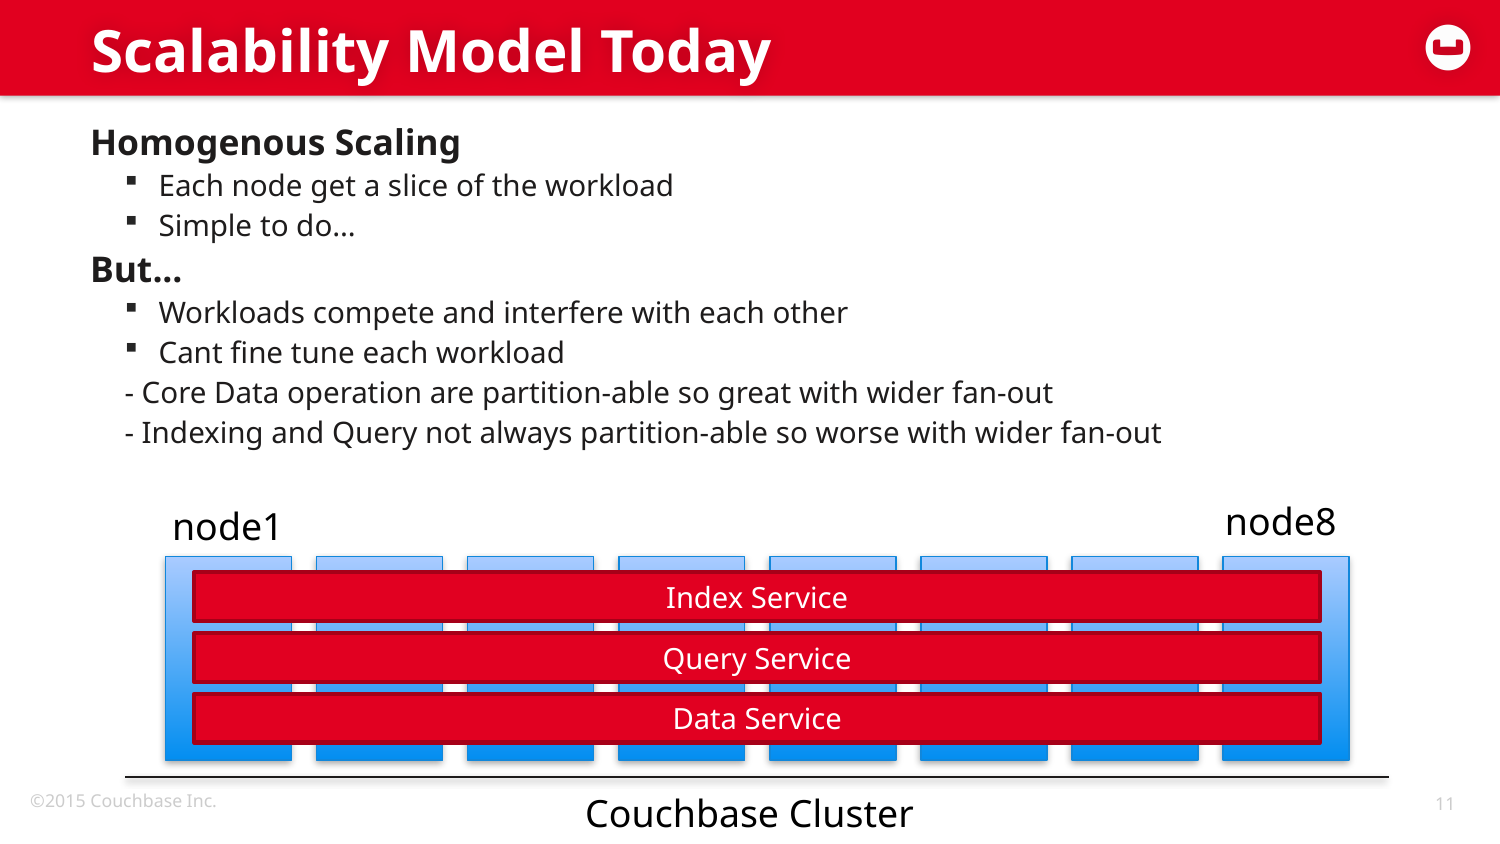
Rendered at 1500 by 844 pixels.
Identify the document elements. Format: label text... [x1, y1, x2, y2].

text_box [1071, 556, 1199, 570]
text_box node1 [157, 496, 299, 556]
text_box [769, 745, 897, 761]
text_box [467, 684, 594, 692]
text_box [1071, 745, 1199, 761]
text_box [1222, 556, 1350, 761]
text_box node8 [1210, 490, 1352, 551]
title Scalability Model Today [76, 3, 1389, 92]
text_box [769, 623, 897, 631]
text_box Index Service [192, 570, 1322, 623]
list Homogenous Scaling Each node get a slice of the workload Simple to do… But... Workloads compete and interfere with each other Cant fine tune each workload - Core Data operation are partition-able so great with wider fan-out - Indexing and Query not always partition-able so worse with wider fan-out [75, 112, 1389, 460]
text_box [1071, 623, 1199, 631]
text_box [316, 556, 443, 570]
text_box [316, 745, 443, 761]
text_box [920, 684, 1048, 692]
text_box Couchbase Cluster [570, 785, 929, 843]
text_box Data Service [192, 692, 1322, 745]
picture [1425, 24, 1471, 71]
text_box [316, 623, 443, 631]
text_box [920, 556, 1048, 570]
text_box [920, 745, 1048, 761]
text_box [769, 684, 897, 692]
text_box [920, 623, 1048, 631]
text_box Query Service [192, 631, 1322, 684]
text_box [769, 556, 897, 570]
text_box [467, 556, 594, 570]
text_box [165, 556, 292, 761]
text_box [467, 623, 594, 631]
text_box [316, 684, 443, 692]
text_box [618, 745, 745, 761]
text_box [618, 623, 745, 631]
text_box [618, 556, 745, 570]
text_box [1071, 684, 1199, 692]
text_box [467, 745, 594, 761]
text_box [618, 684, 745, 692]
